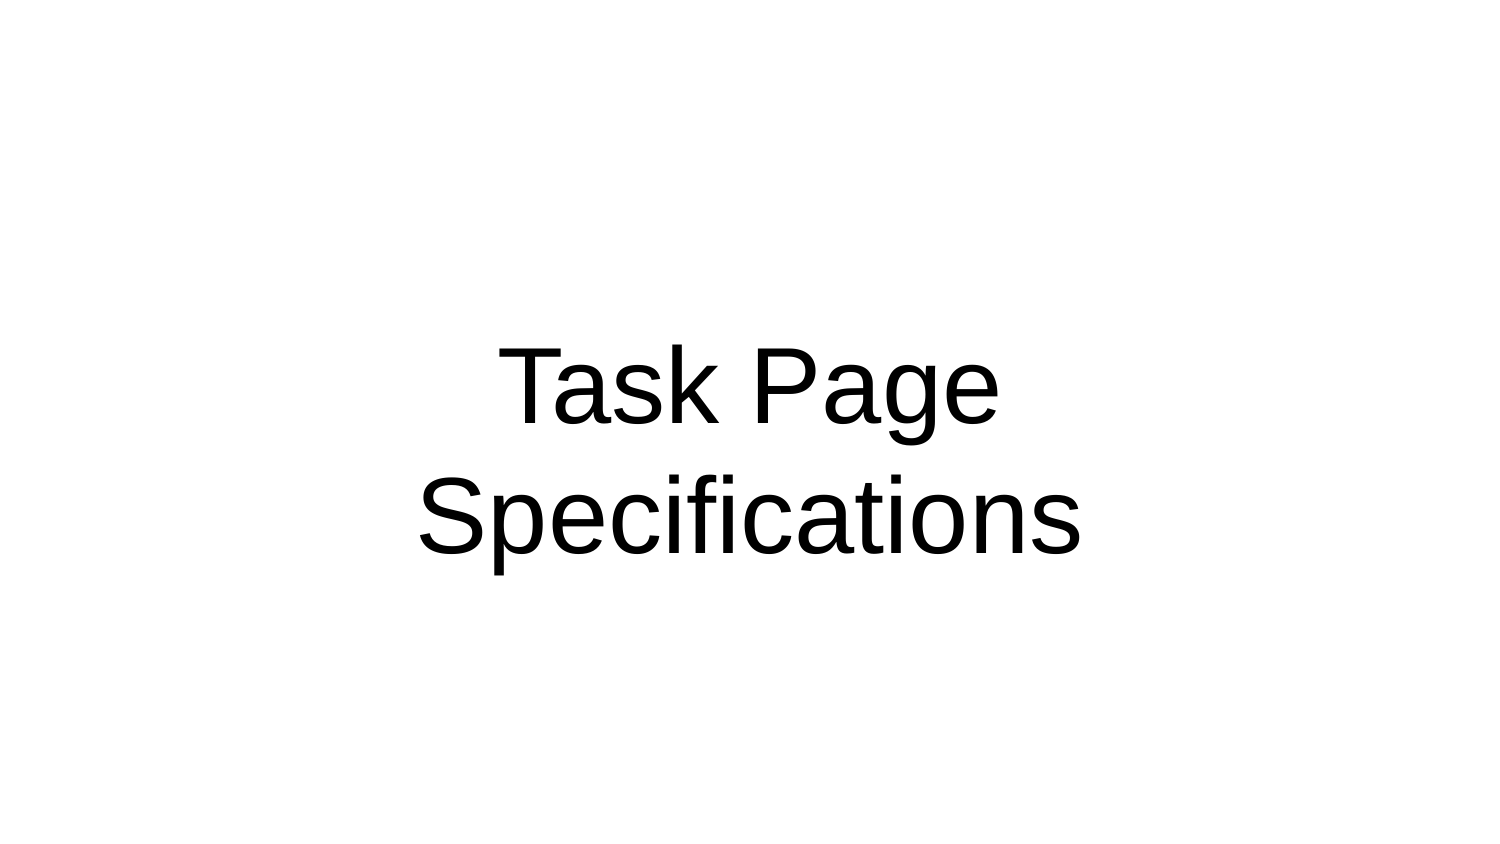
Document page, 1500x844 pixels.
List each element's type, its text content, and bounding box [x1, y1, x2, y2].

title Task Page Specifications [51, 253, 1449, 591]
